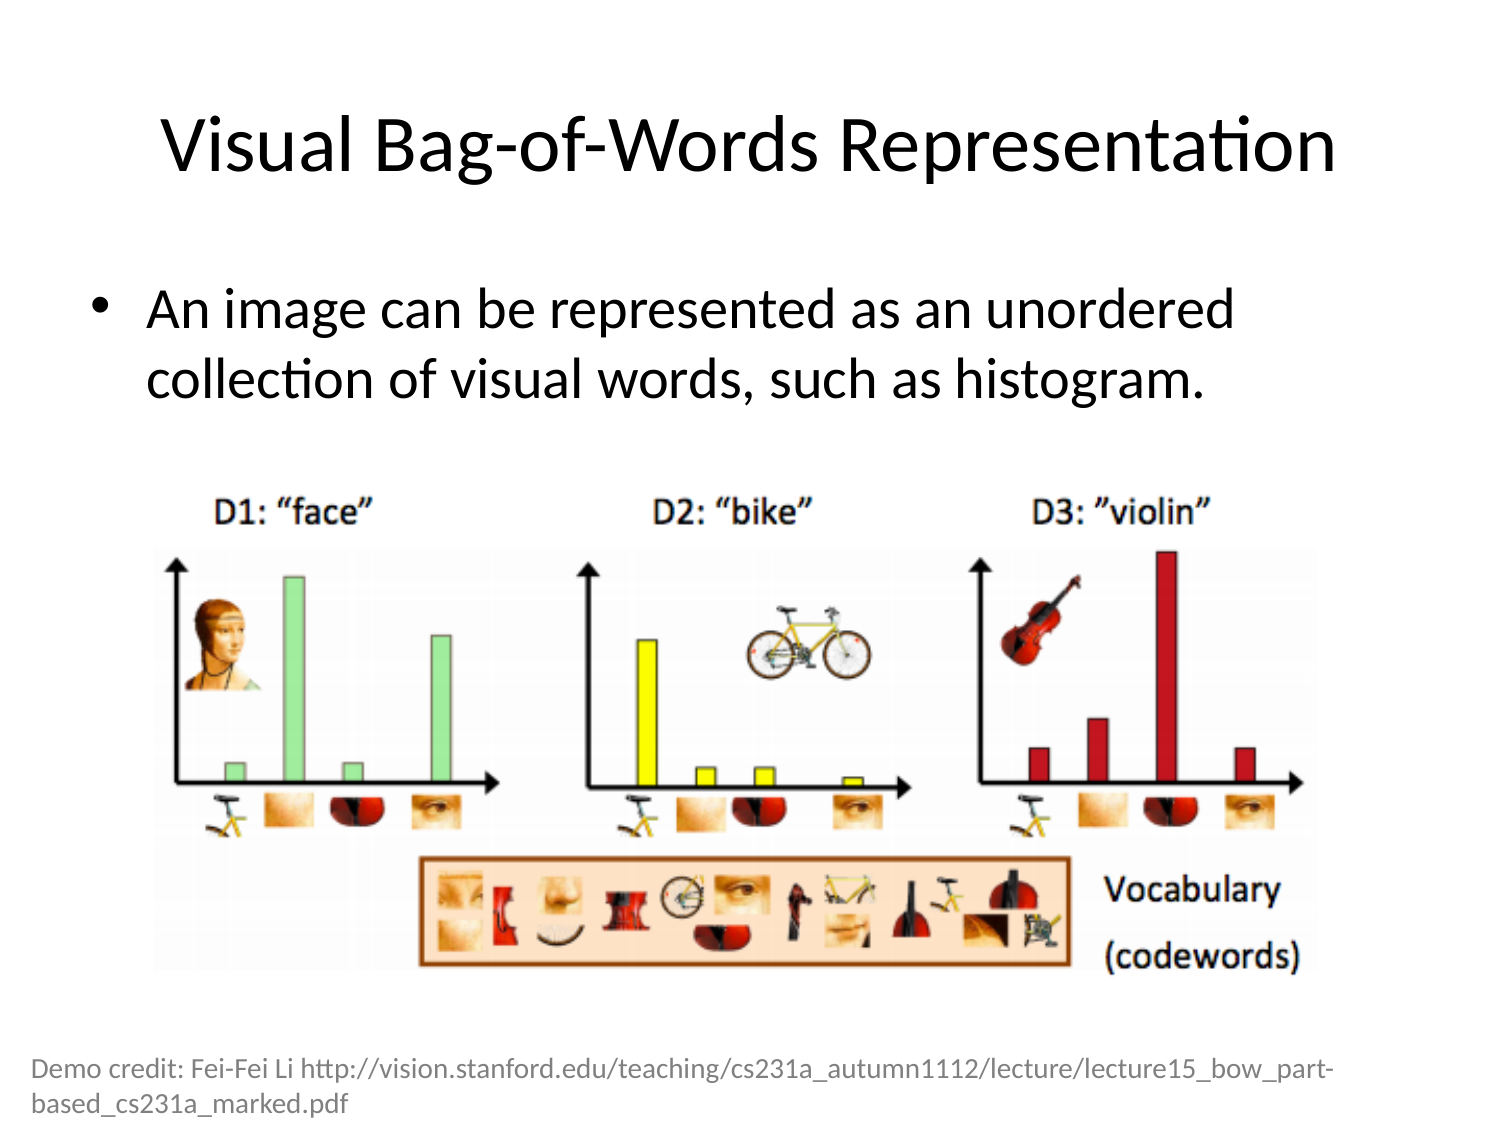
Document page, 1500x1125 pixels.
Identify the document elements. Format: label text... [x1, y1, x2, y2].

title Visual Bag-of-Words Representation [75, 45, 1425, 233]
list An image can be represented as an unordered collection of visual words, such as histogram. [75, 262, 1425, 449]
text_box Demo credit: Fei-Fei Li http://vision.stanford.edu/teaching/cs231a_autumn1112/lecture/lecture15_bow_part-based_cs231a_marked.pdf [16, 1042, 1486, 1125]
picture [153, 480, 1344, 996]
